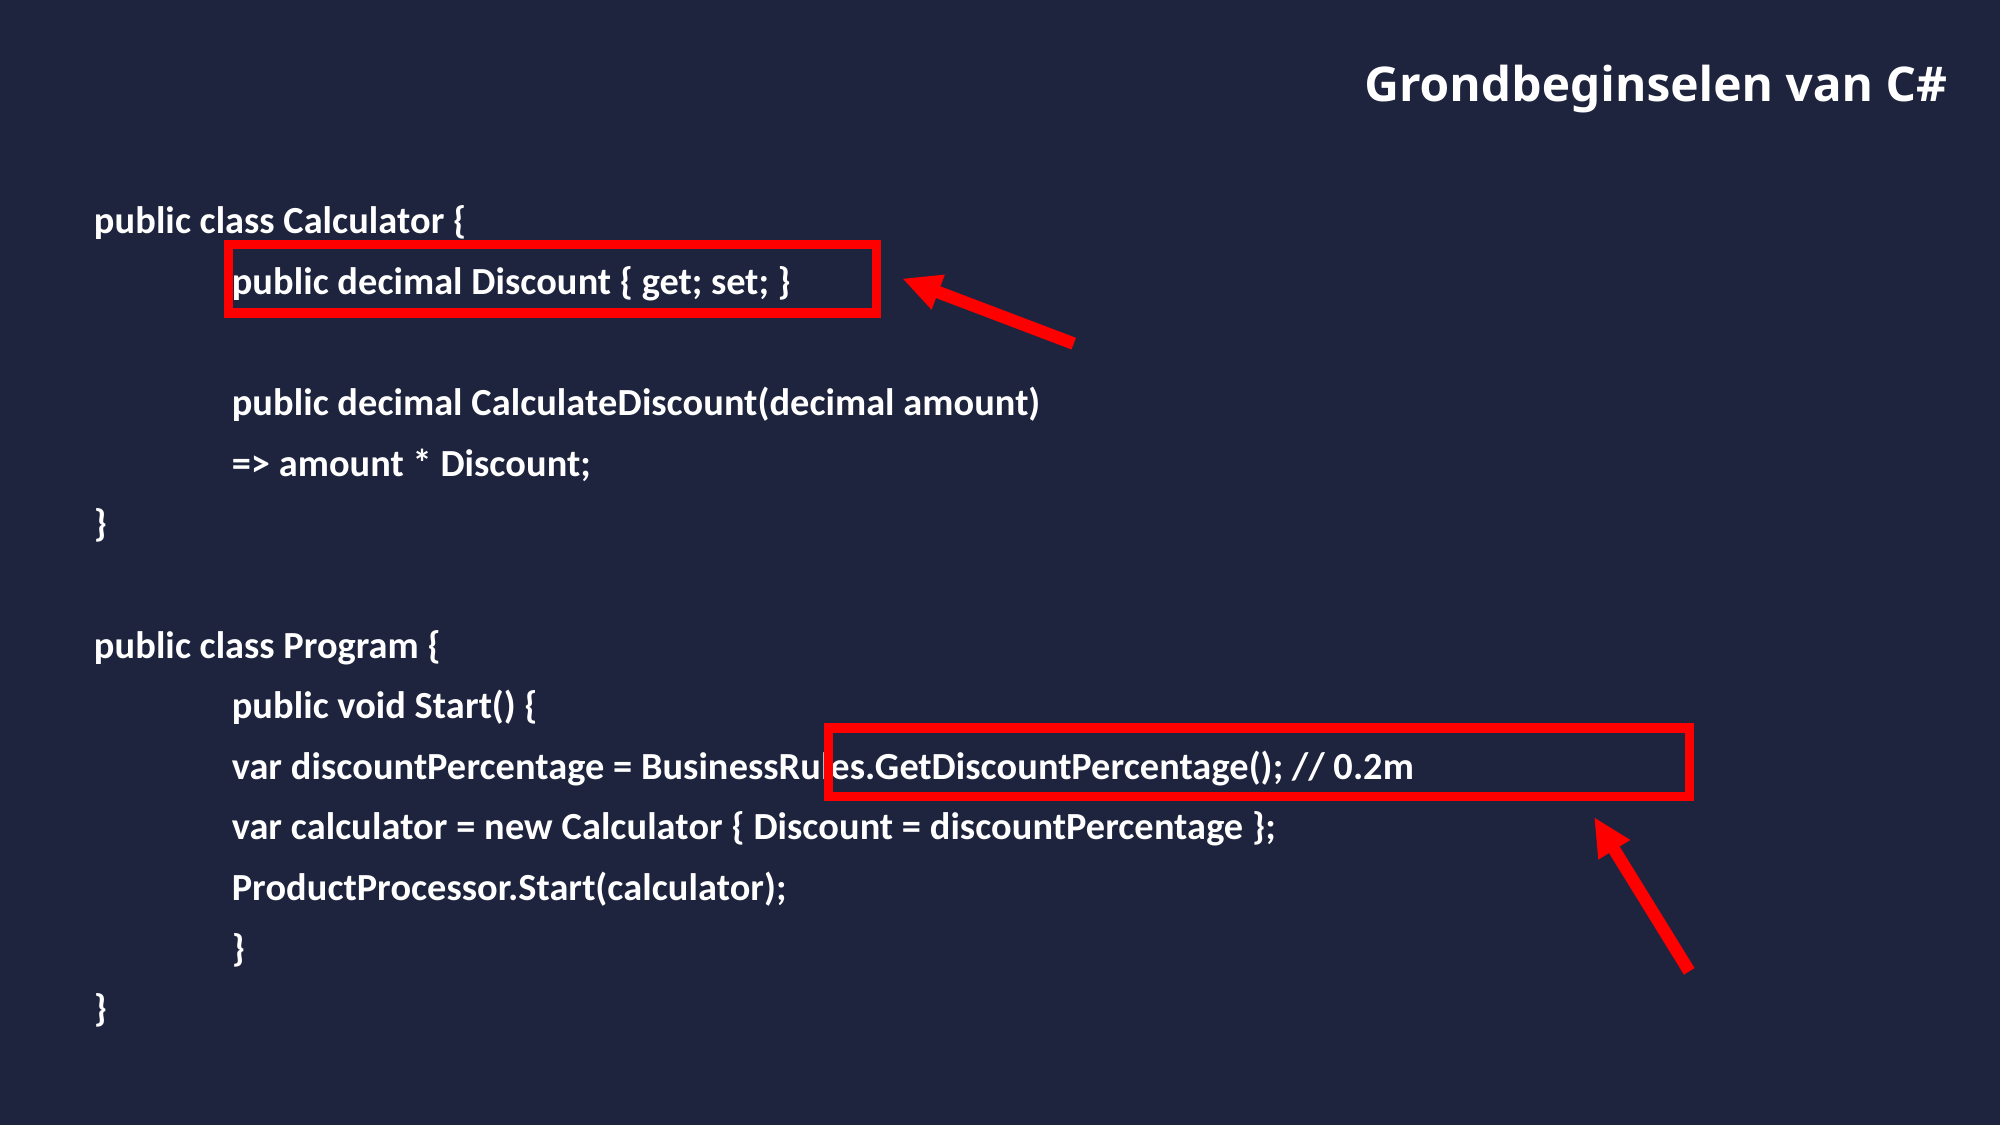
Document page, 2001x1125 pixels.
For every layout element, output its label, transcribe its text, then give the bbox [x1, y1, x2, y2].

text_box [1594, 817, 1690, 972]
text_box [228, 244, 878, 314]
text_box [828, 727, 1690, 798]
title Grondbeginselen van C# [541, 49, 1963, 120]
subtitle public class Calculator { public decimal Discount { get; set; } public decimal CalculateDiscount(decimal amount) => amount * Discount; } public class Program { public void Start() { var discountPercentage = BusinessRules.GetDiscountPercentage(); // 0.2m var calculator = new Calculator { Discount = discountPercentage }; ProductProcessor.Start(calculator); } } [78, 193, 1922, 1046]
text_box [903, 278, 1074, 344]
